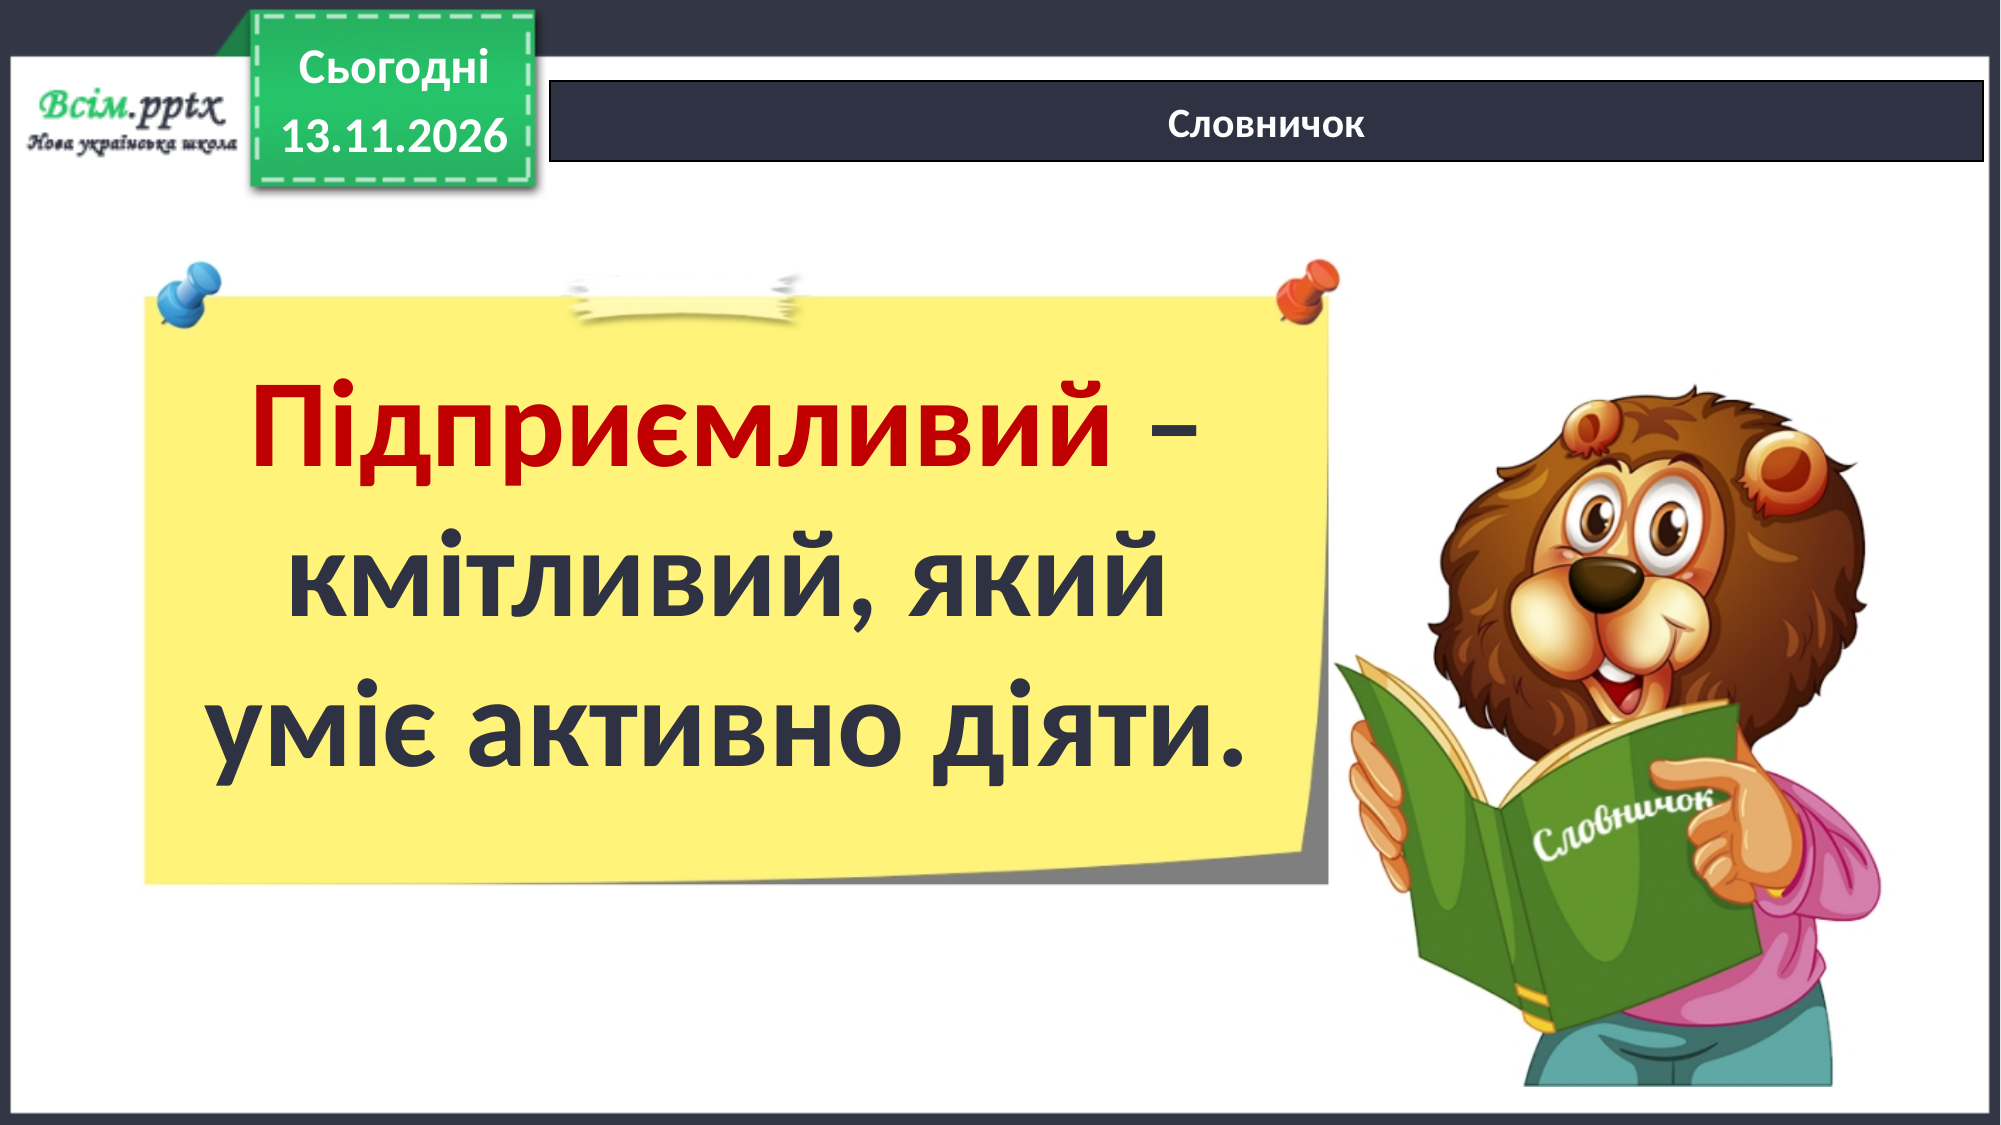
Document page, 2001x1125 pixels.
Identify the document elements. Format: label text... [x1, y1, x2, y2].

text_box 21.02.2022 [263, 101, 524, 164]
text_box Сьогодні [284, 26, 535, 101]
text_box Словничок [549, 80, 1984, 162]
picture [0, 0, 2001, 1125]
